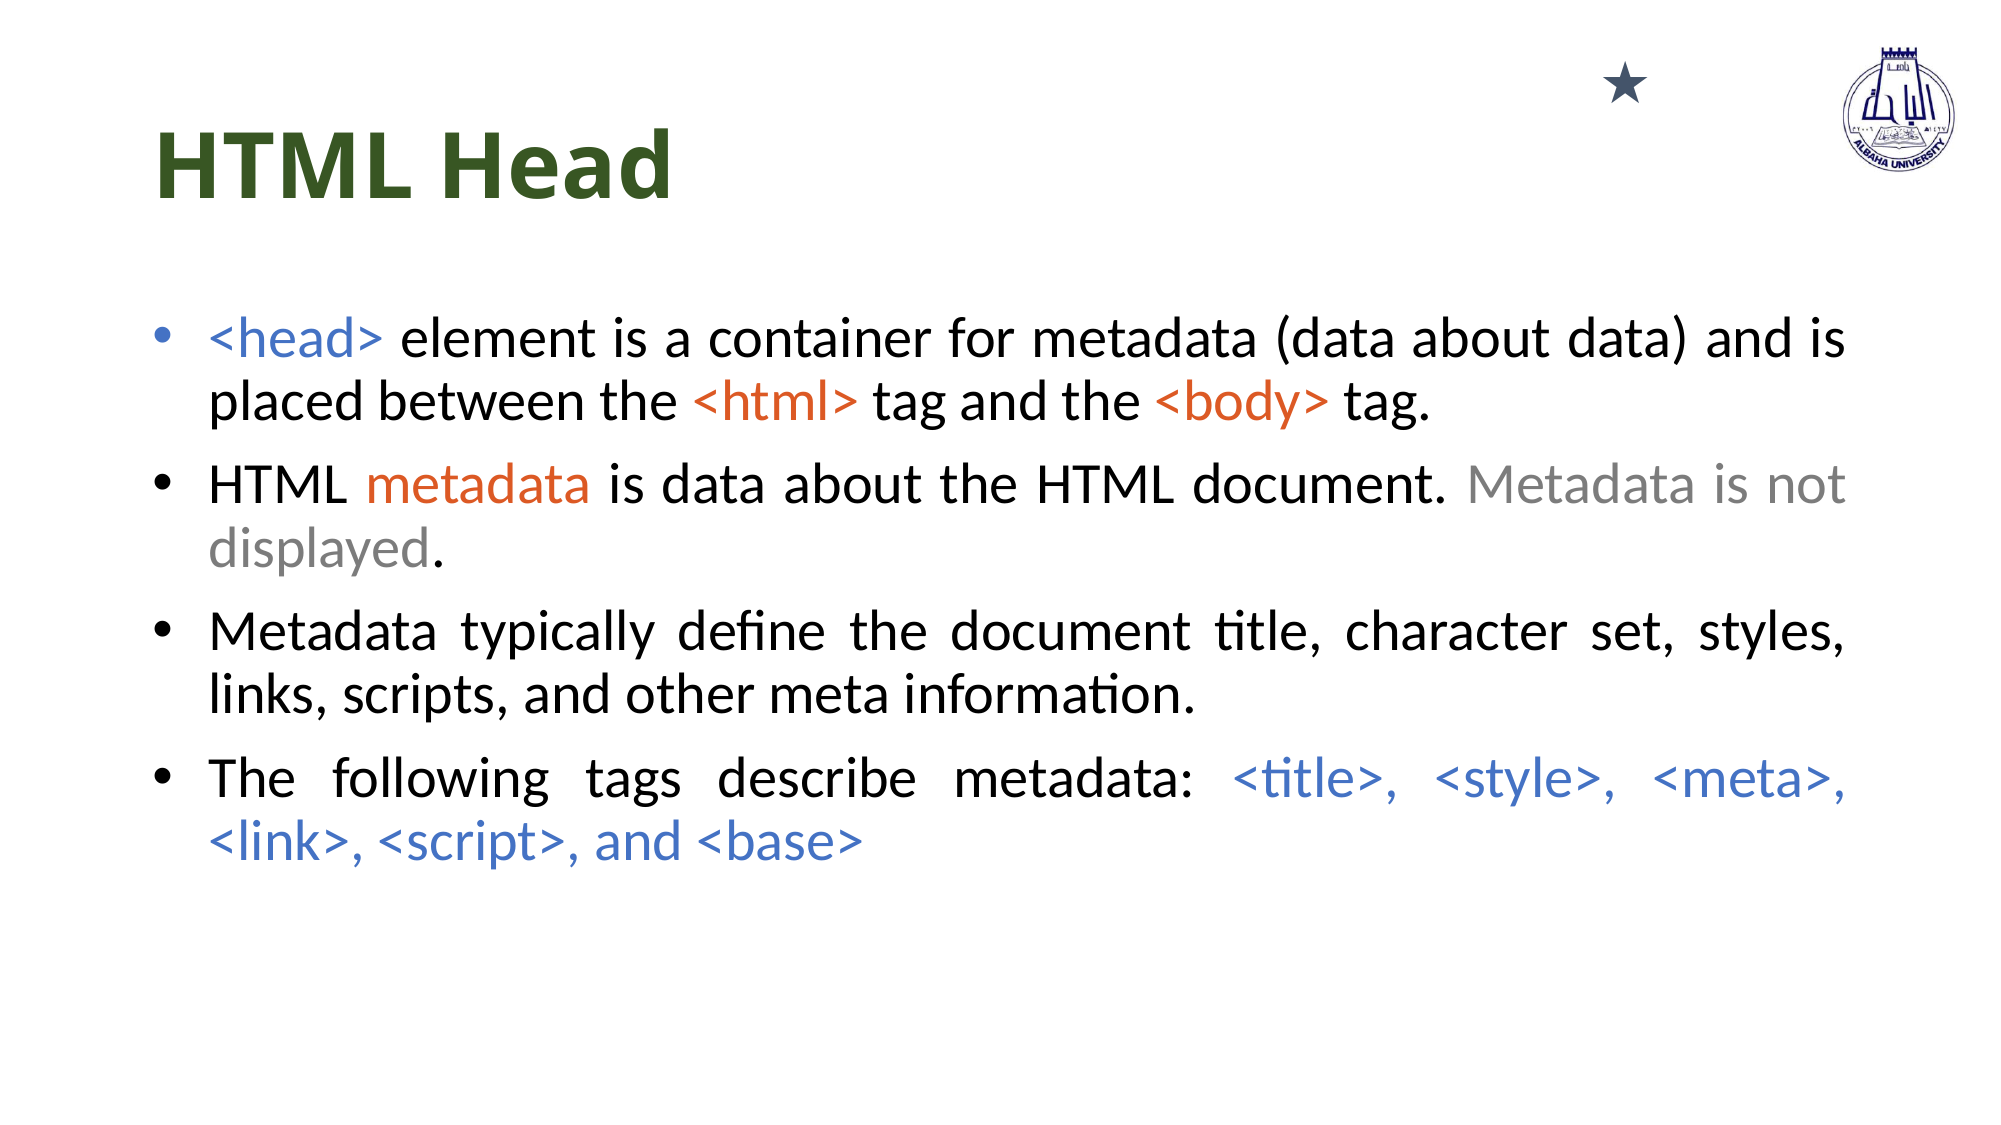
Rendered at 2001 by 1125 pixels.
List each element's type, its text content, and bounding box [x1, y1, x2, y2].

list <head> element is a container for metadata (data about data) and is placed between the <html> tag and the <body> tag. HTML metadata is data about the HTML document. Metadata is not displayed. Metadata typically define the document title, character set, styles, links, scripts, and other meta information. The following tags describe metadata: <title>, <style>, <meta>, <link>, <script>, and <base> [137, 299, 1863, 1014]
text_box ★ [1584, 37, 1667, 123]
picture [1837, 45, 1960, 173]
title HTML Head [137, 59, 1863, 278]
